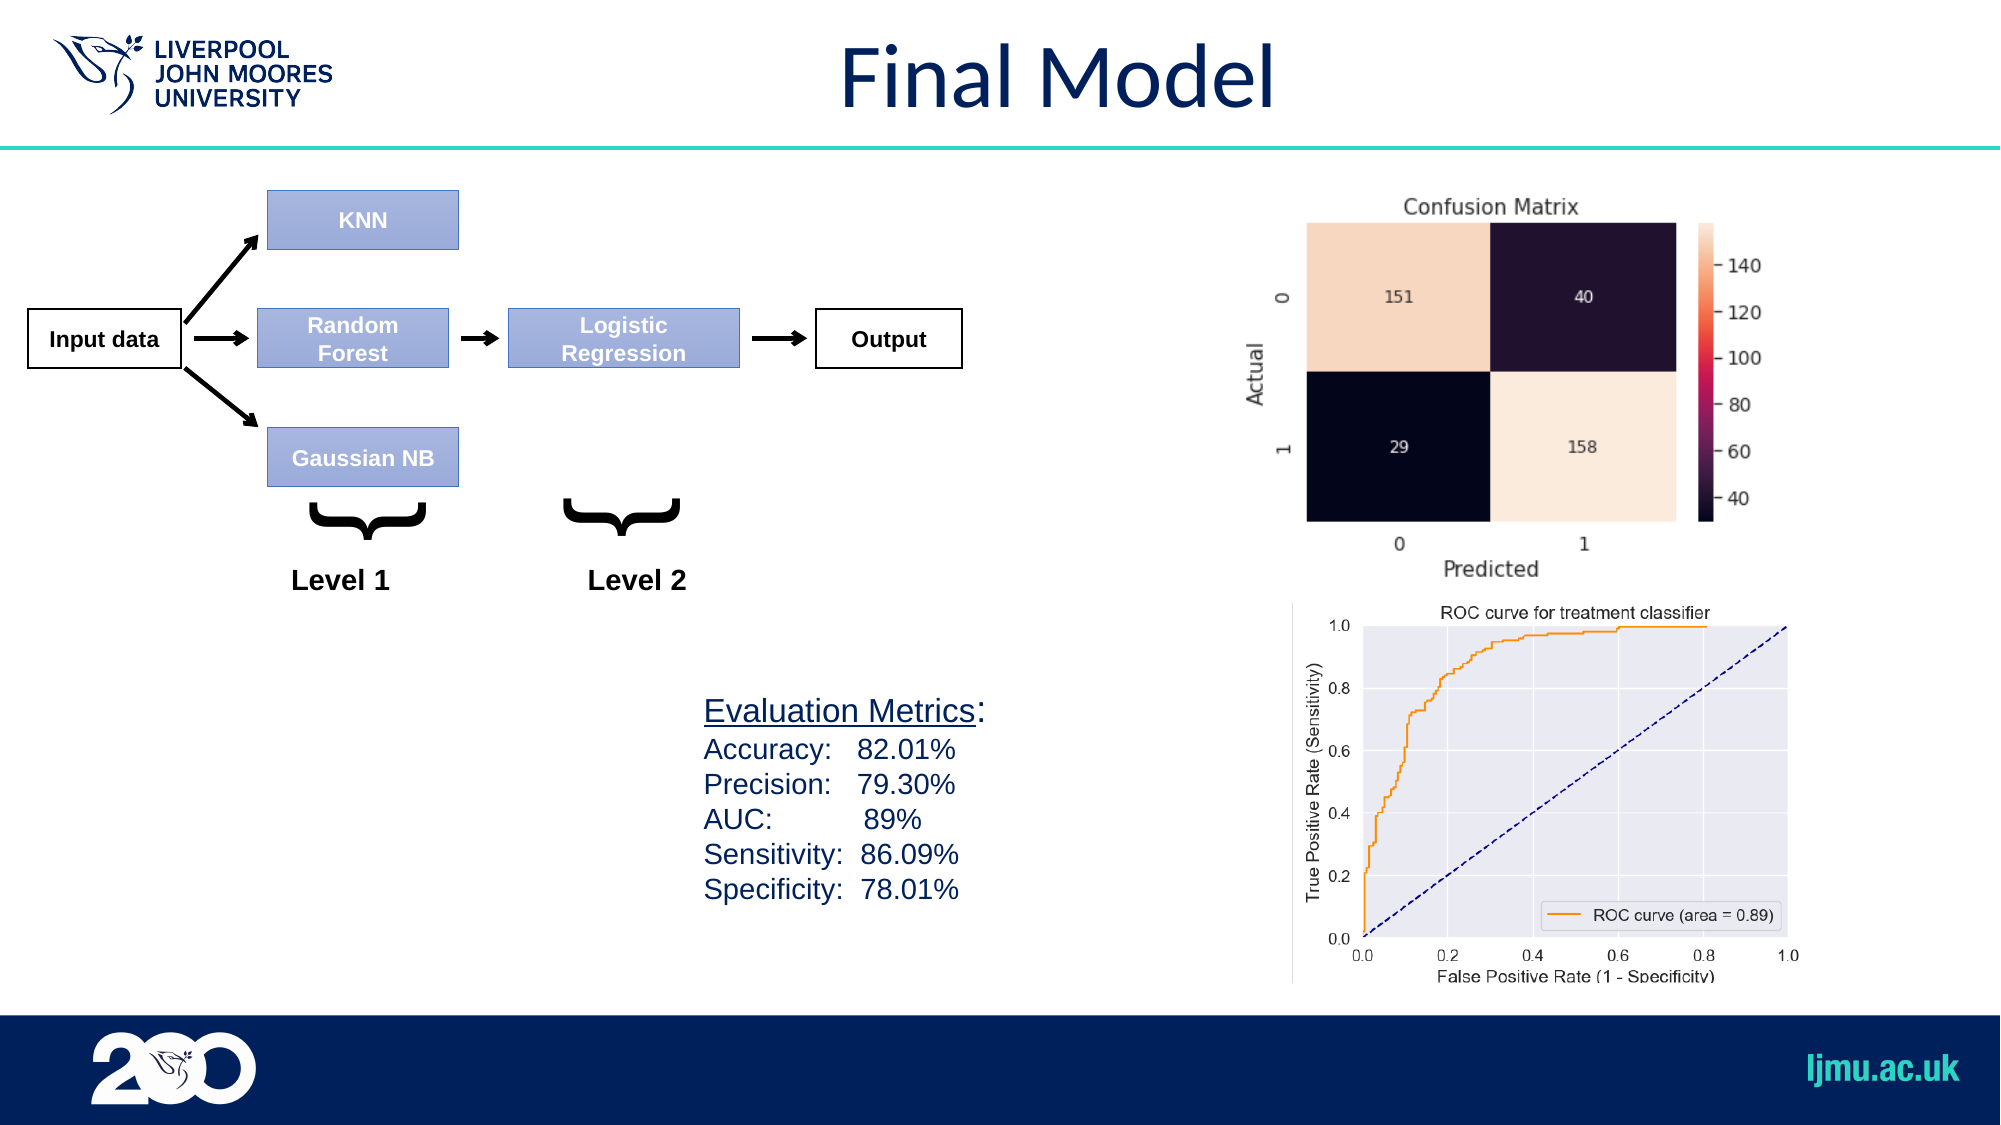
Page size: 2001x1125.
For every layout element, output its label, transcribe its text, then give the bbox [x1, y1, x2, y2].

picture [1292, 603, 1806, 983]
picture [1772, 1012, 1998, 1125]
title Final Model [404, 21, 1714, 130]
picture [28, 0, 356, 165]
picture [69, 1022, 273, 1111]
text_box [27, 190, 962, 604]
picture [1234, 190, 1766, 589]
text_box Evaluation Metrics: Accuracy: 82.01% Precision: 79.30% AUC: 89% Sensitivity: 86.09% Specificity: 78.01% [688, 677, 1119, 913]
